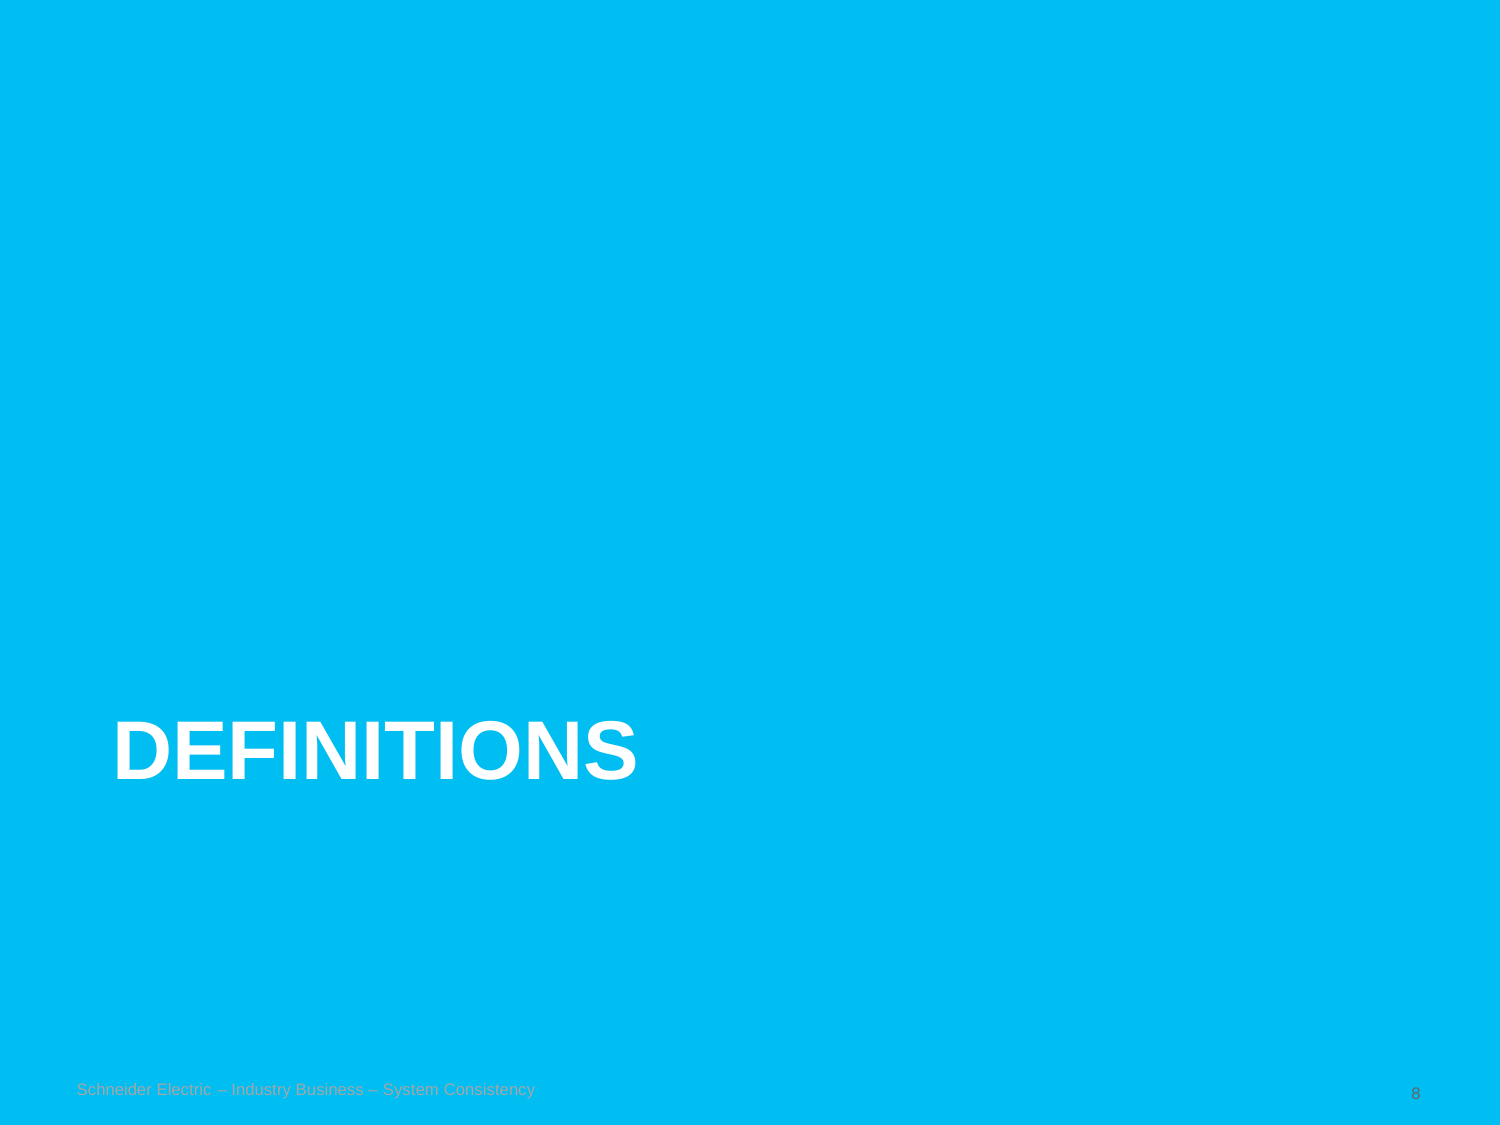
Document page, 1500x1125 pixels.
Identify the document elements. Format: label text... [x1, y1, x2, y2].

title Definitions [111, 574, 1388, 798]
